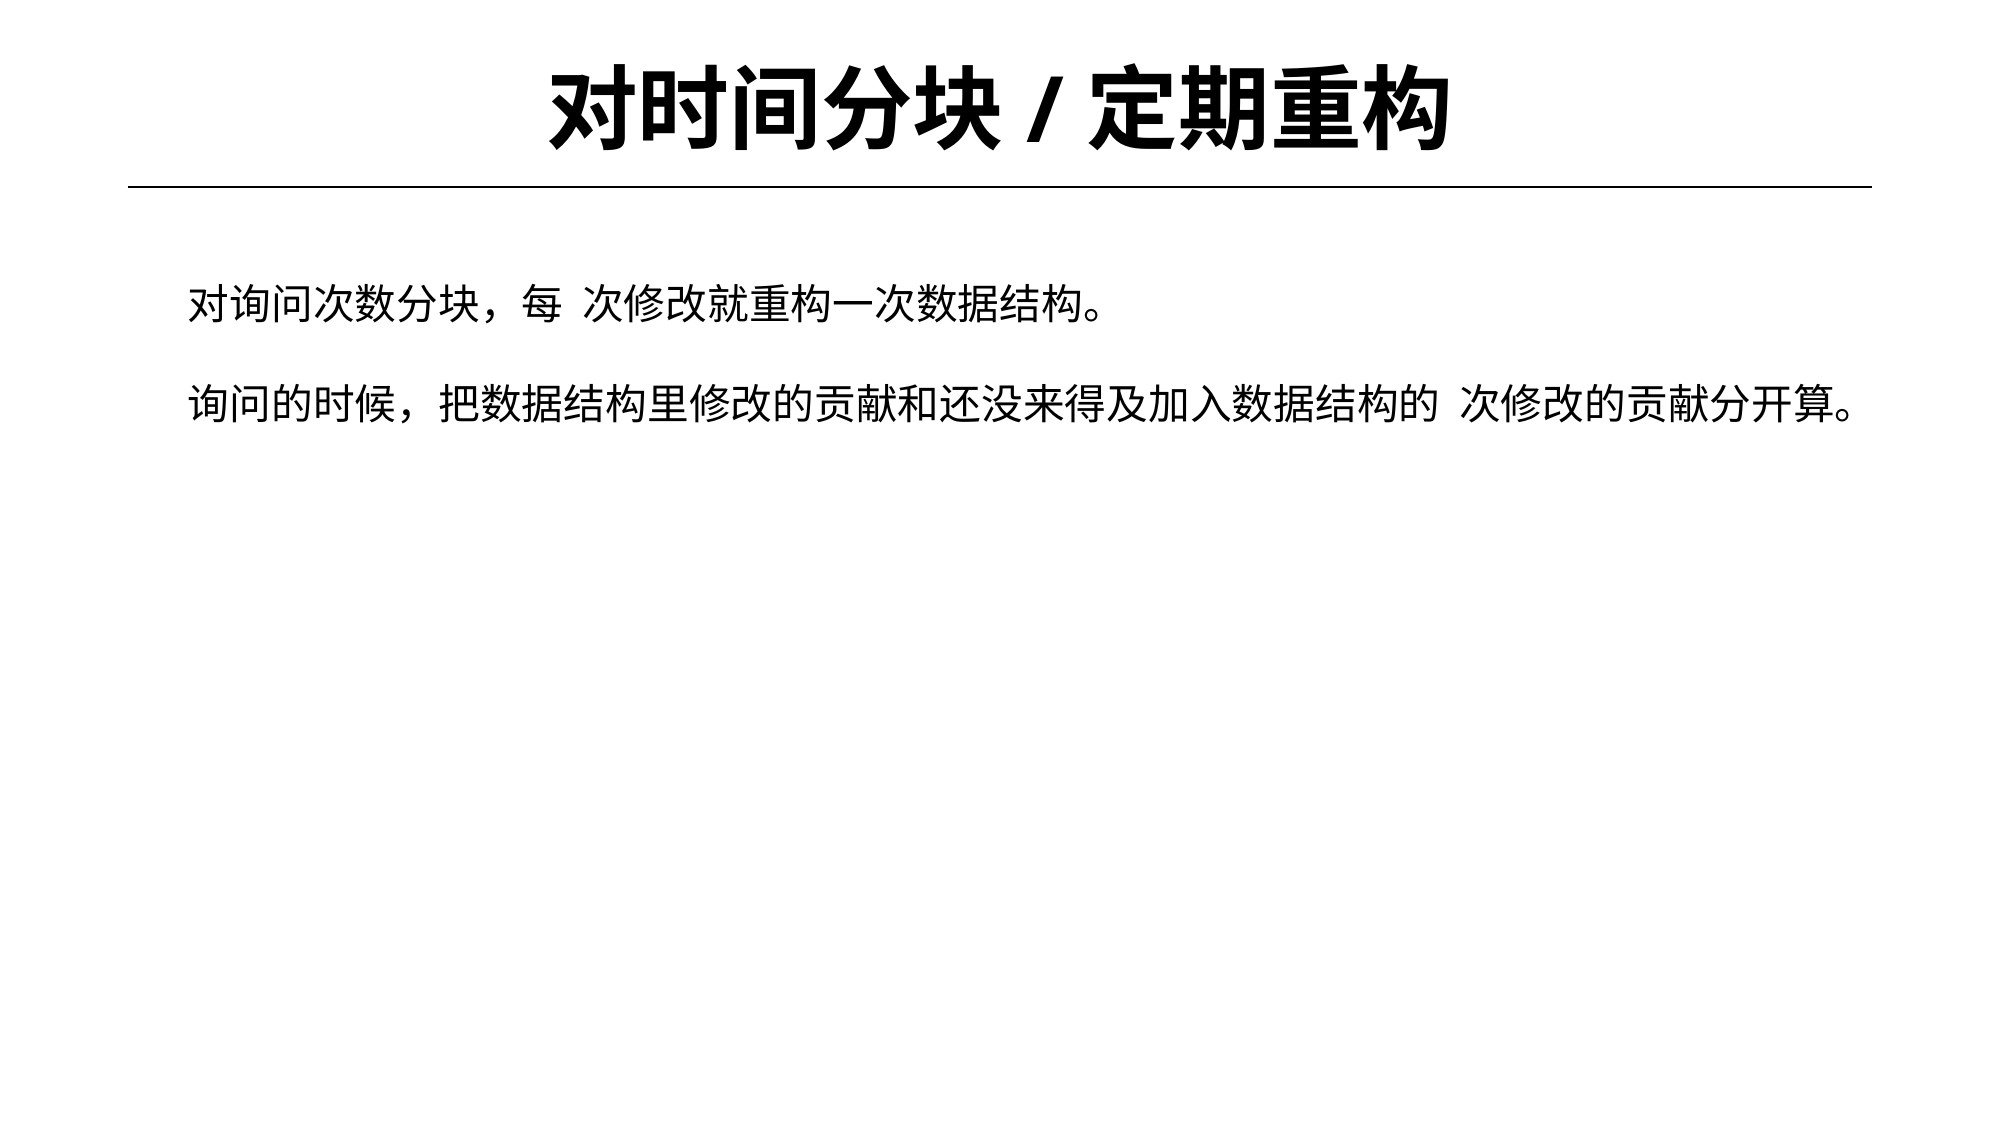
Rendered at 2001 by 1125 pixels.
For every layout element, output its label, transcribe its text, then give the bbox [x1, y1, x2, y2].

title 对时间分块/定期重构 [249, 18, 1750, 171]
